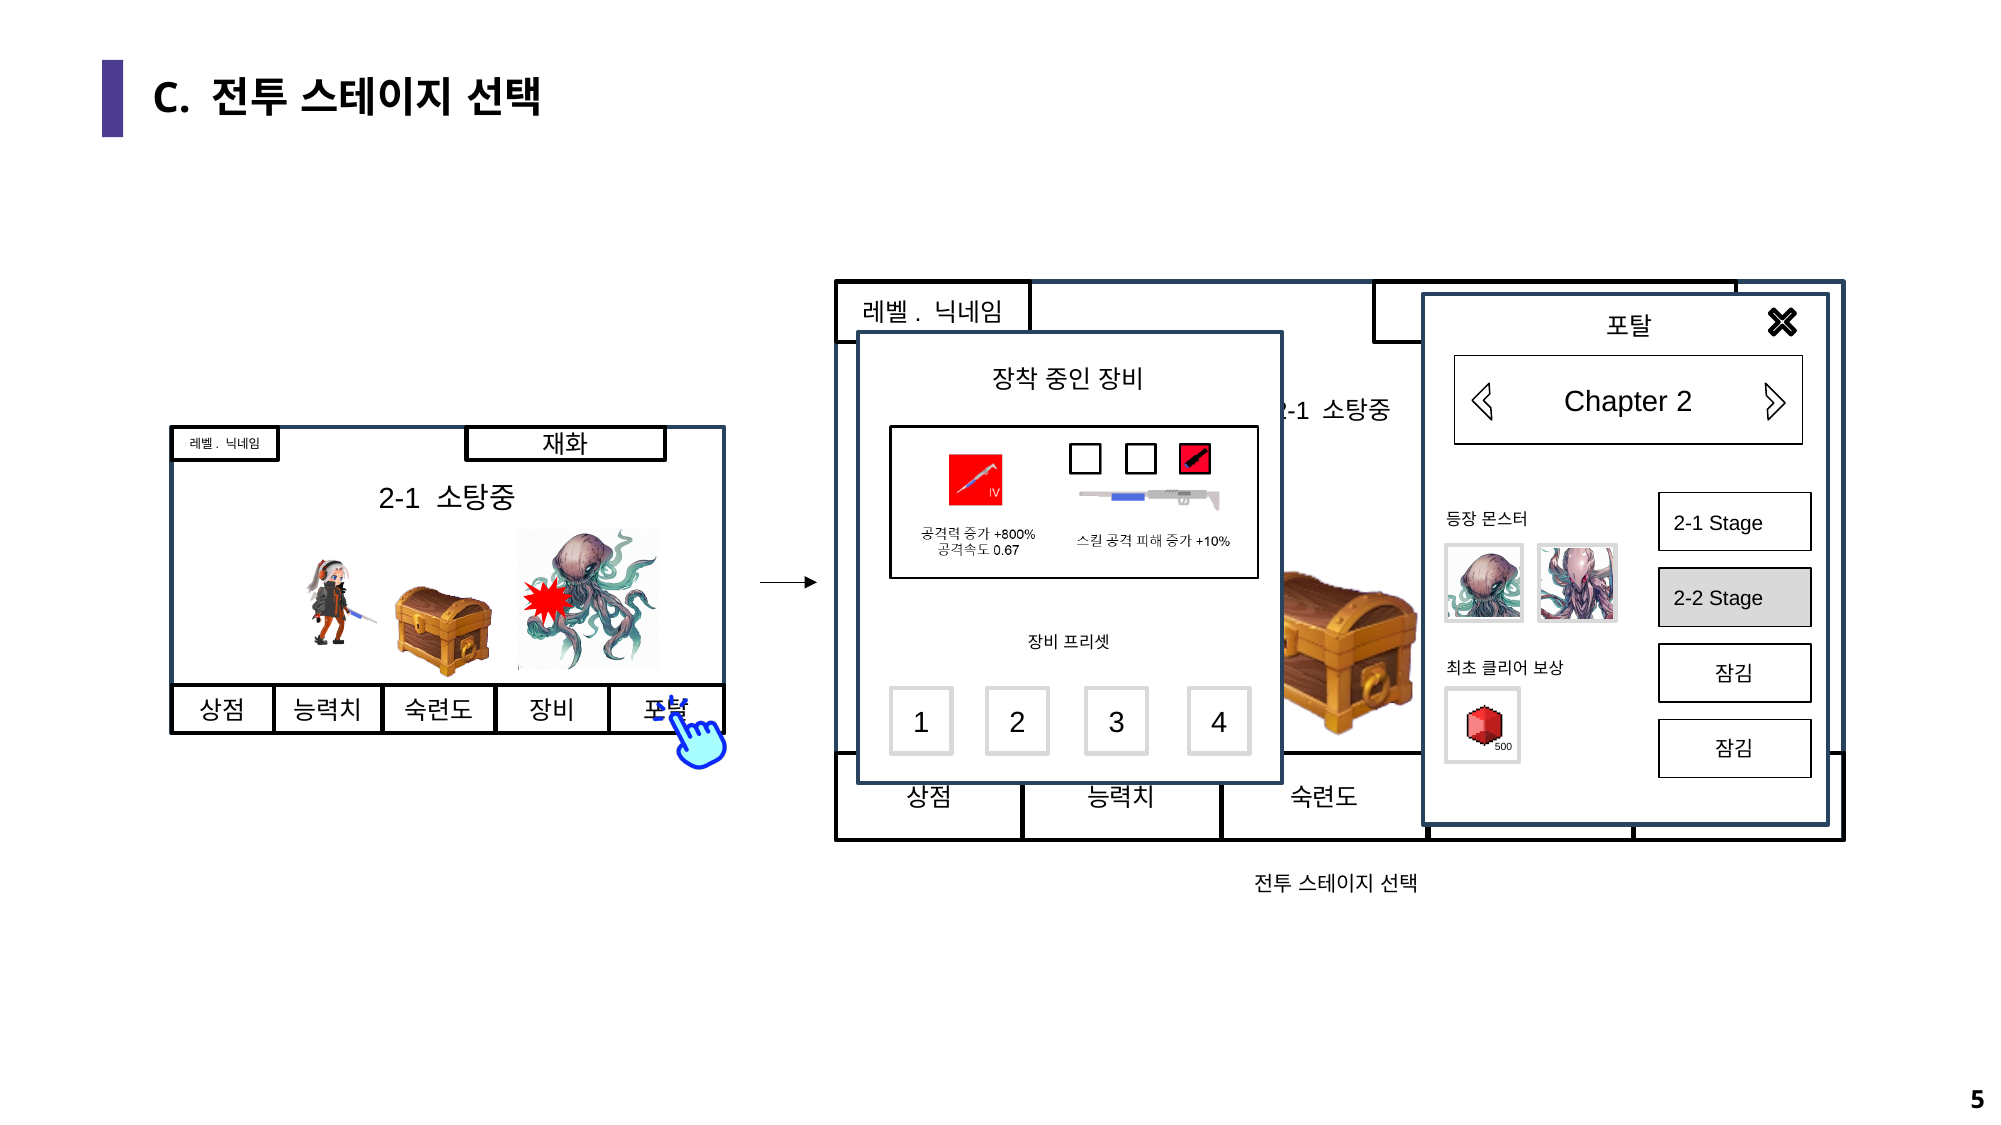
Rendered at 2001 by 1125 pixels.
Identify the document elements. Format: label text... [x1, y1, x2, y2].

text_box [1537, 544, 1616, 622]
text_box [277, 551, 379, 654]
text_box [855, 332, 1283, 784]
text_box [1445, 688, 1537, 769]
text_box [835, 281, 1844, 841]
title C. 전투 스테이지 선택 [137, 59, 1863, 138]
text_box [1454, 355, 1803, 445]
text_box 전투 스테이지 선택 [1210, 863, 1463, 904]
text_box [1445, 544, 1523, 622]
picture [651, 689, 733, 779]
picture [889, 425, 1259, 580]
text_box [171, 426, 725, 734]
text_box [1658, 492, 1812, 778]
